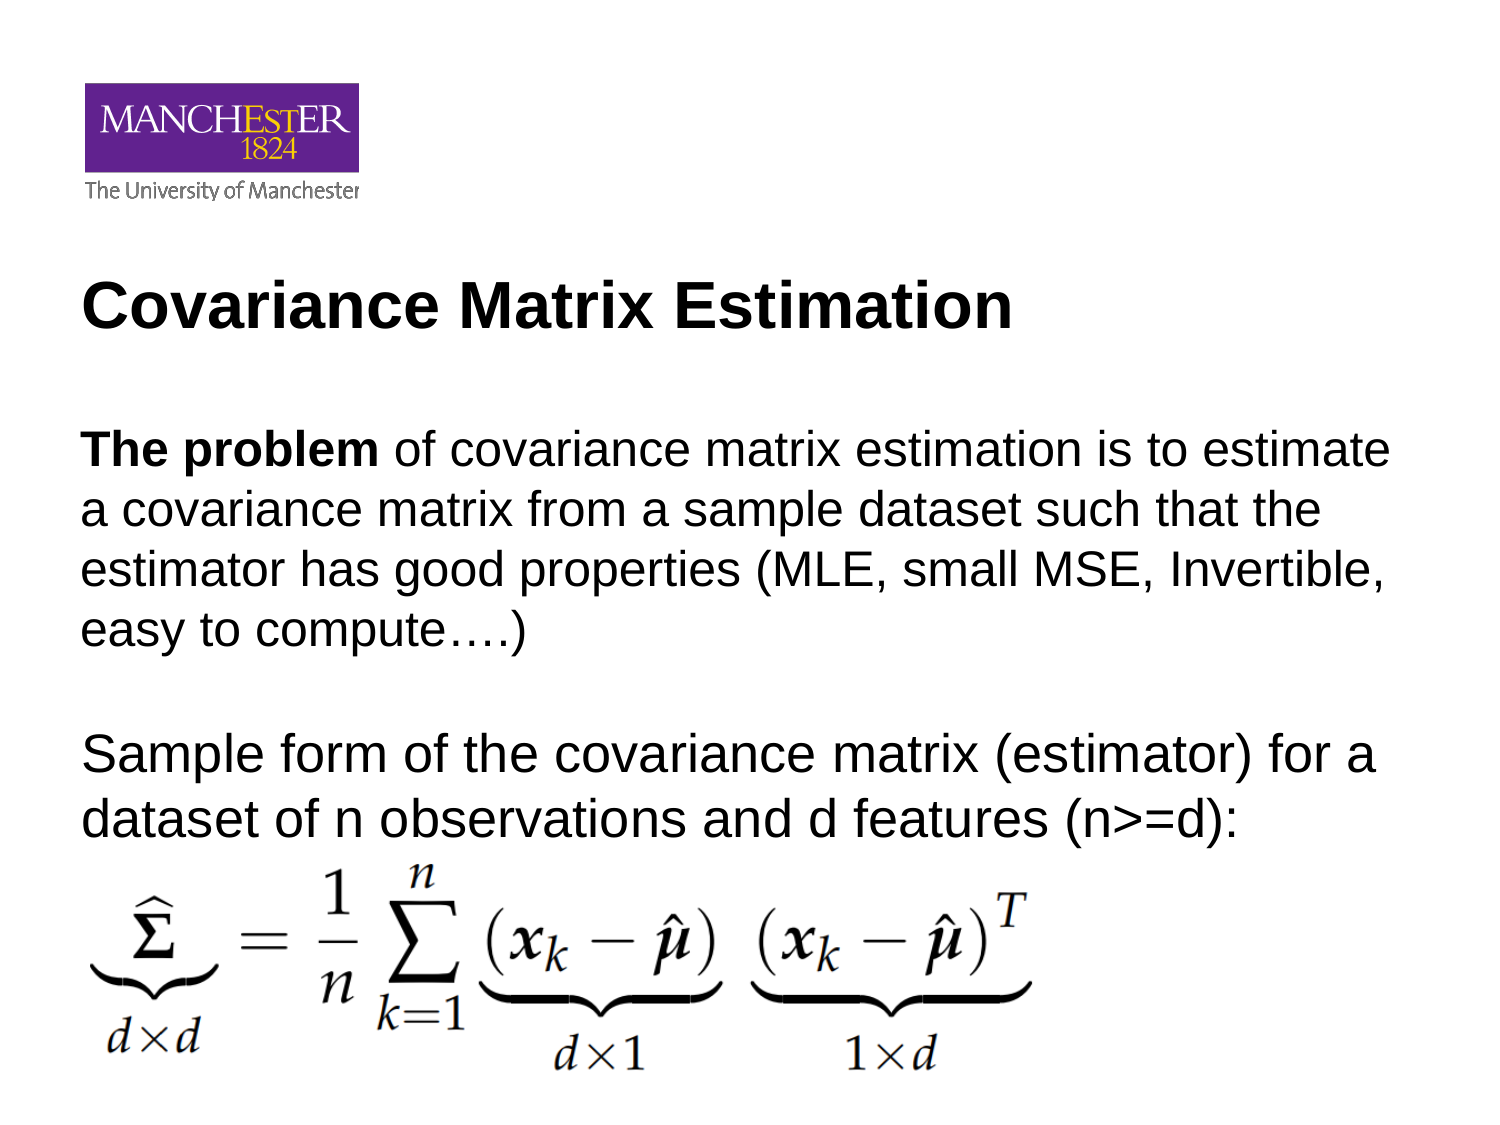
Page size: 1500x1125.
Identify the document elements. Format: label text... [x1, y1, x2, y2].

list The problem of covariance matrix estimation is to estimate a covariance matrix from a sample dataset such that the estimator has good properties (MLE, small MSE, Invertible, easy to compute….) [64, 408, 1415, 1005]
picture [90, 850, 1061, 1102]
picture [85, 83, 359, 201]
title Covariance Matrix Estimation [66, 208, 1415, 396]
list Sample form of the covariance matrix (estimator) for a dataset of n observations and d features (n>=d): [66, 710, 1488, 891]
